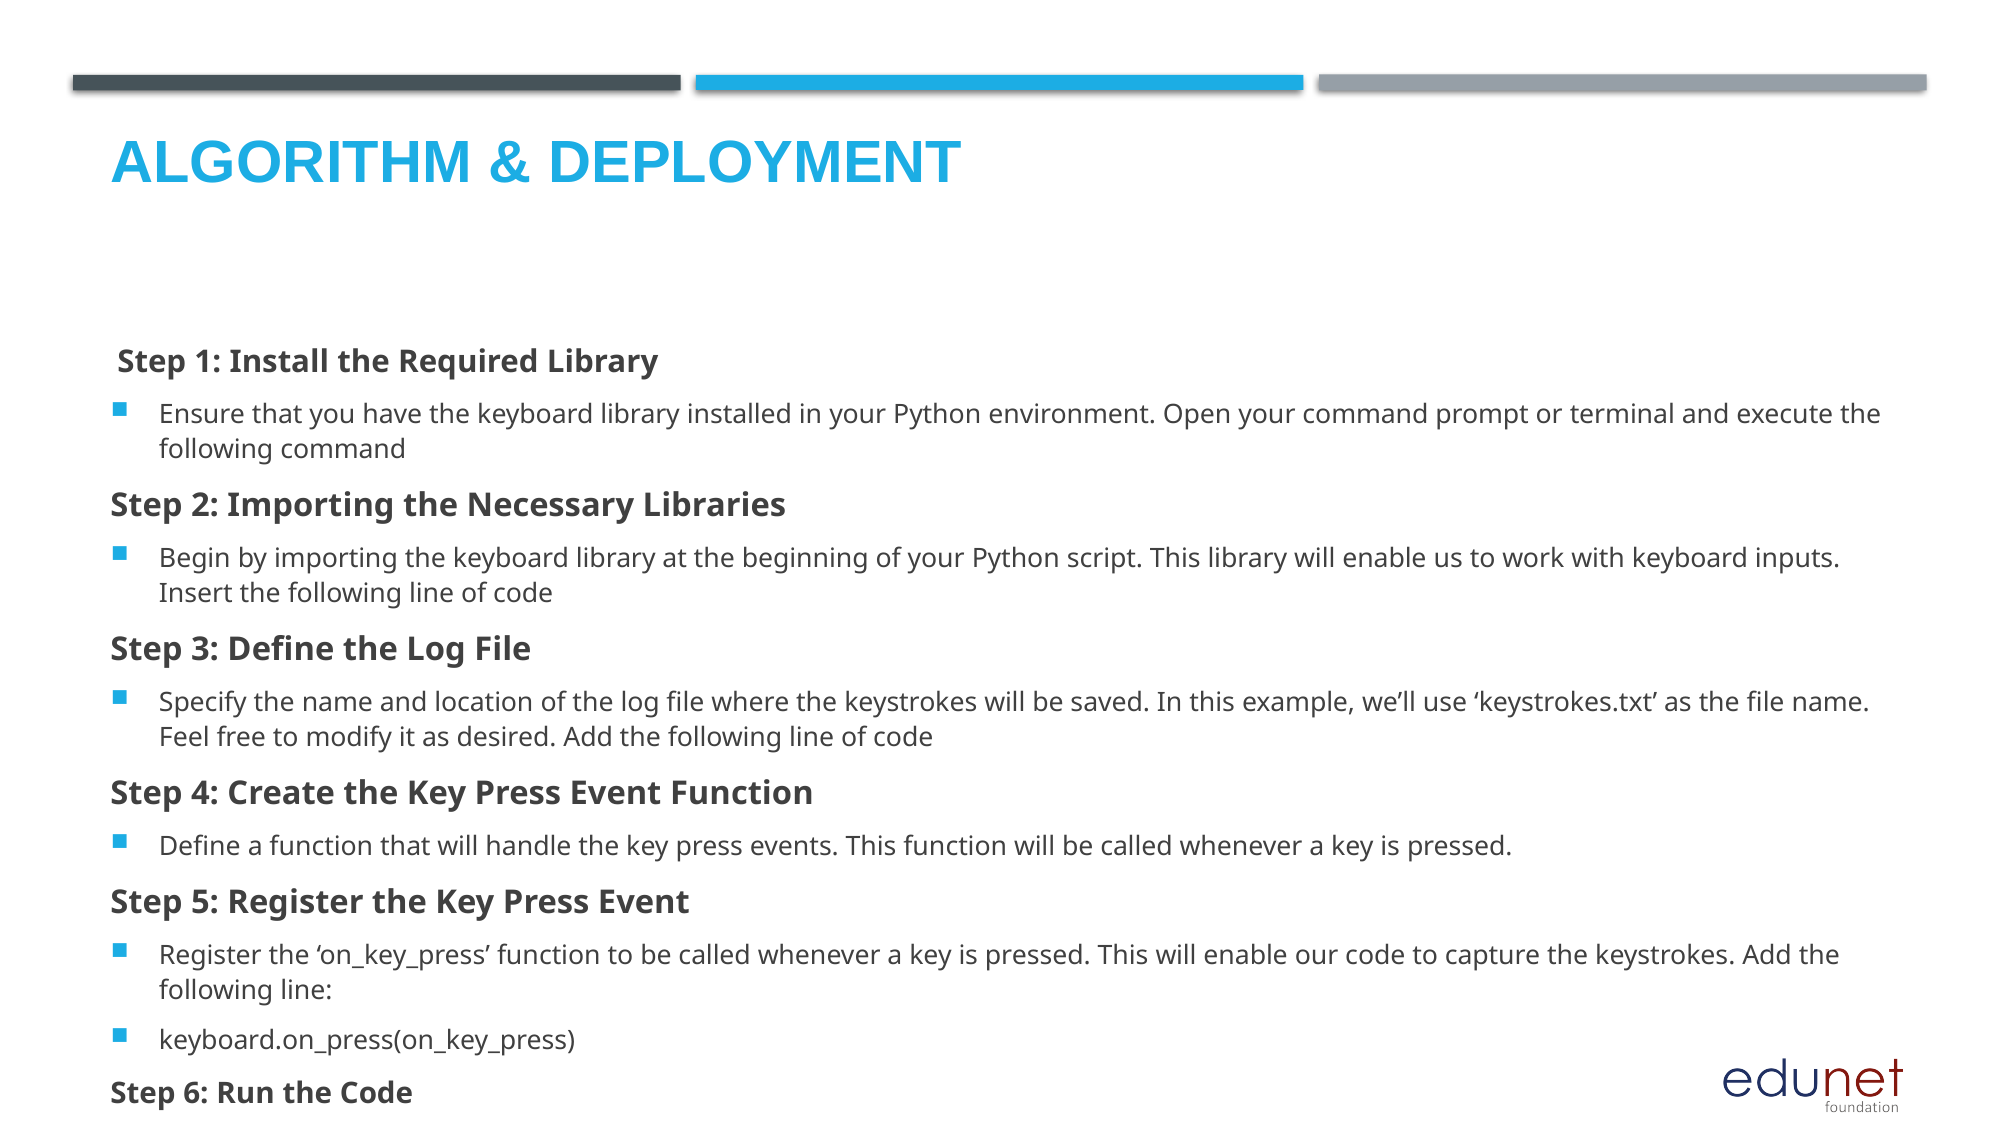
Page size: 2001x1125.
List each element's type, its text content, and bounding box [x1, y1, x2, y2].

title Algorithm & Deployment [95, 115, 1905, 203]
list Step 1: Install the Required Library Ensure that you have the keyboard library installed in your Python environment. Open your command prompt or terminal and execute the following command Step 2: Importing the Necessary Libraries Begin by importing the keyboard library at the beginning of your Python script. This library will enable us to work with keyboard inputs. Insert the following line of code Step 3: Define the Log File Specify the name and location of the log file where the keystrokes will be saved. In this example, we’ll use ‘keystrokes.txt’ as the file name. Feel free to modify it as desired. Add the following line of code Step 4: Create the Key Press Event Function Define a function that will handle the key press events. This function will be called whenever a key is pressed. Step 5: Register the Key Press Event Register the ‘on_key_press’ function to be called whenever a key is pressed. This will enable our code to capture the keystrokes. Add the following line: keyboard.on_press(on_key_press) Step 6: Run the Code Save your Python script with a ‘.py’ extension (e.g., ‘keylogger.py’). Open your command prompt or terminal, navigate to the directory where the script is located, and execute the command: [95, 330, 1905, 1125]
